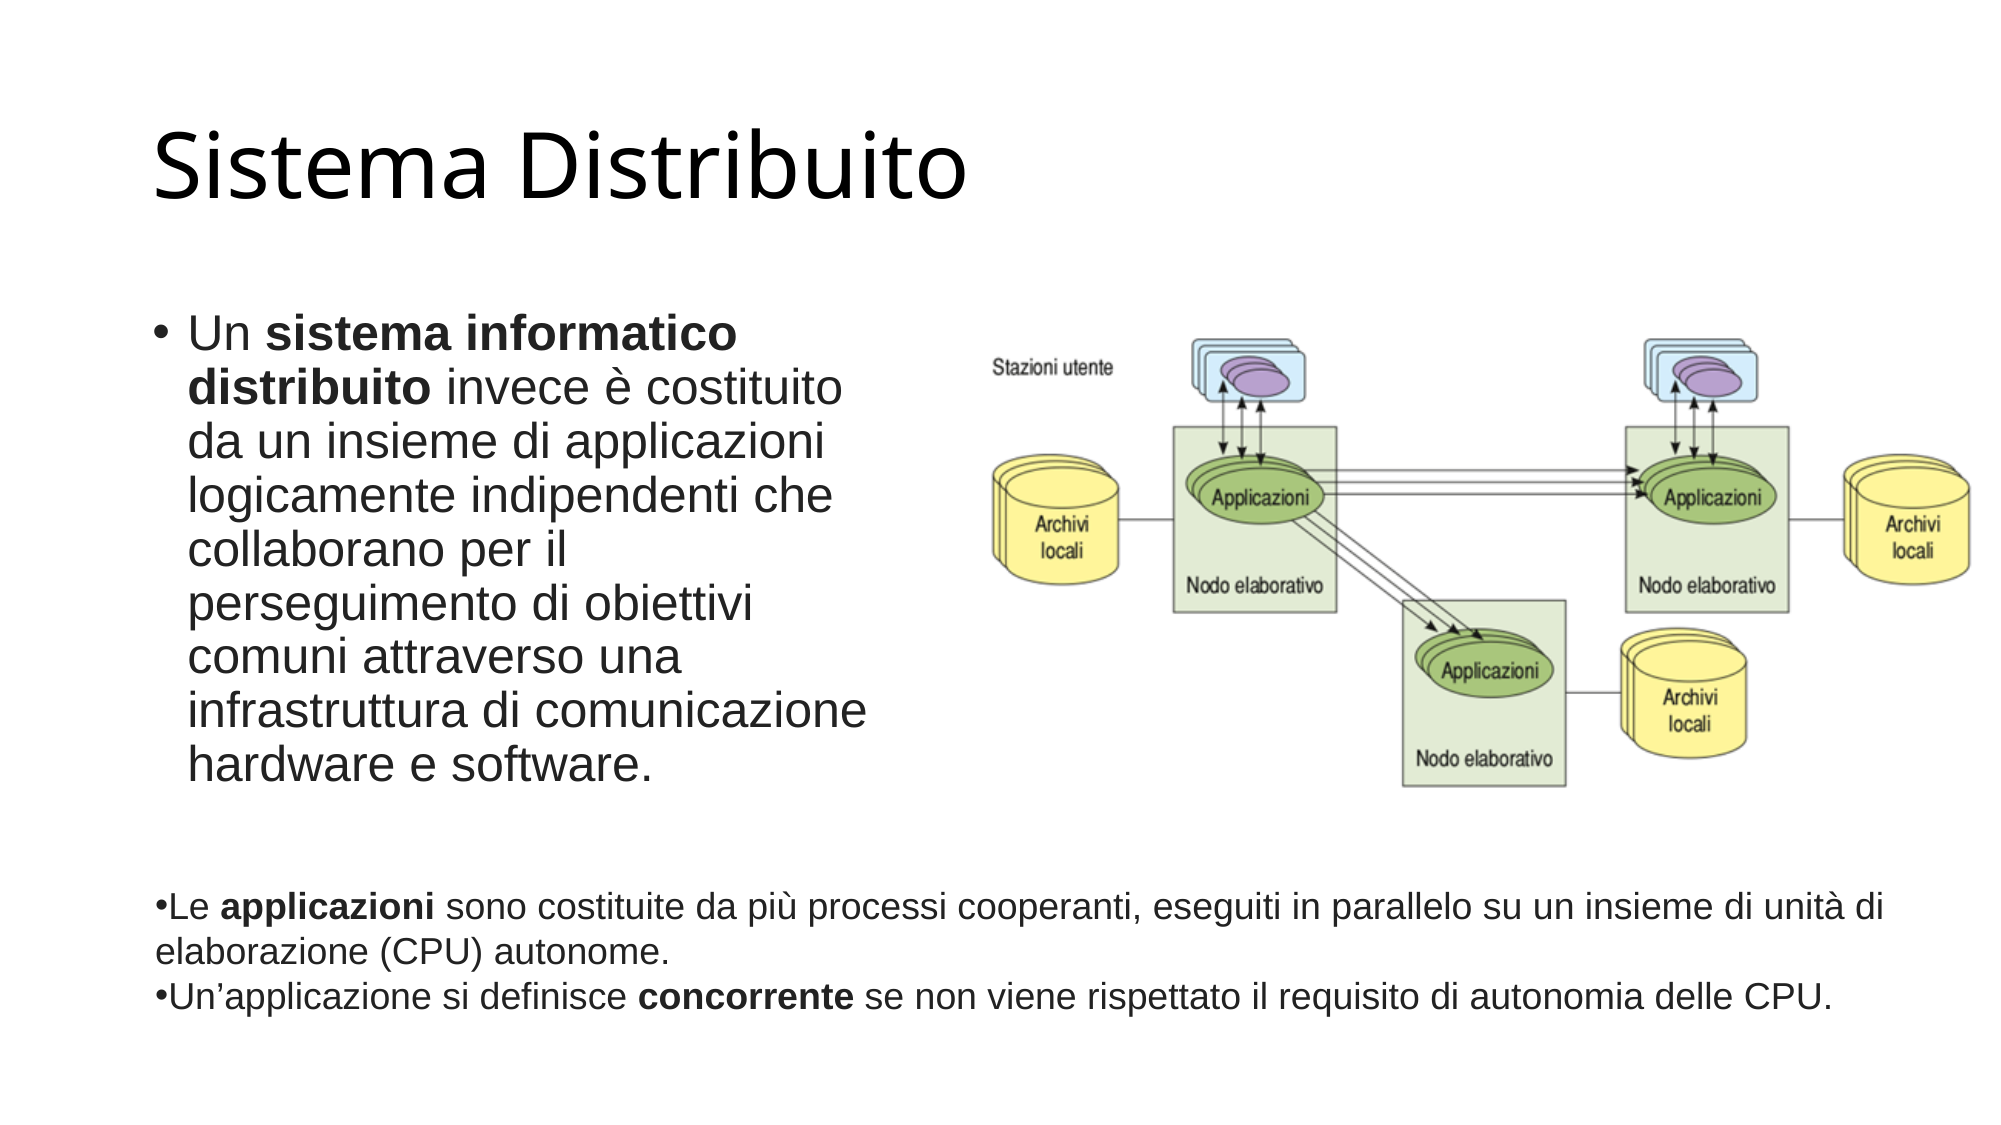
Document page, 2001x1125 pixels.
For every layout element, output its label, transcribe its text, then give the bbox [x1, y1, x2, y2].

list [987, 331, 1976, 794]
list Un sistema informatico distribuito invece è costituito da un insieme di applicazioni logicamente indipendenti che collaborano per il perseguimento di obiettivi comuni attraverso una infrastruttura di comunicazione hardware e software. [137, 299, 891, 836]
text_box Le applicazioni sono costituite da più processi cooperanti, eseguiti in parallelo su un insieme di unità di elaborazione (CPU) autonome. Un’applicazione si definisce concorrente se non viene rispettato il requisito di autonomia delle CPU. [140, 874, 1978, 1025]
title Sistema Distribuito [137, 59, 1863, 278]
